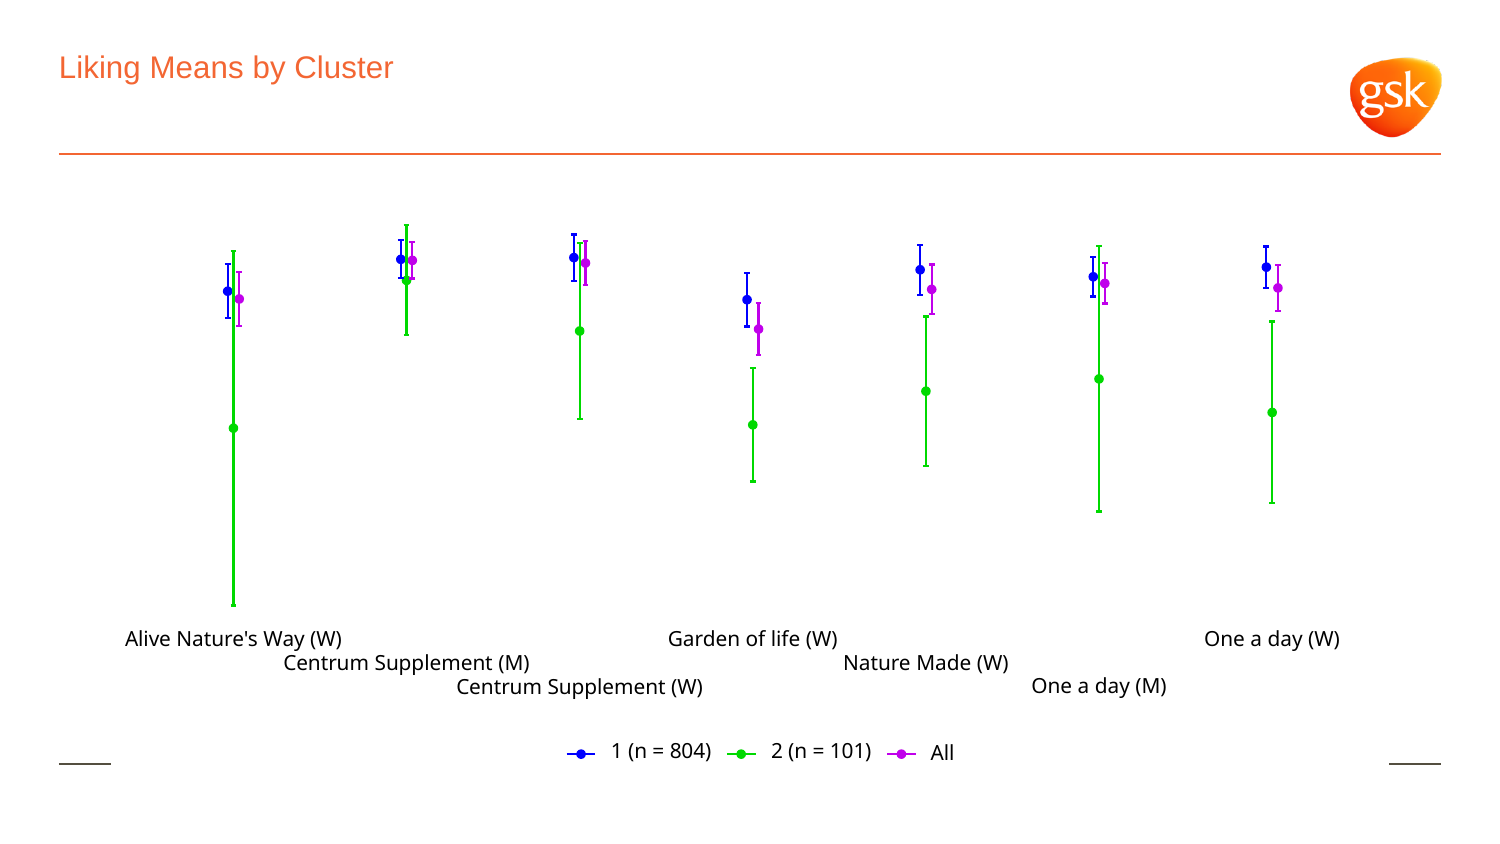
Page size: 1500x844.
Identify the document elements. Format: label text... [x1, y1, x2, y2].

title Liking Means by Cluster [58, 47, 1302, 86]
picture [1333, 38, 1457, 157]
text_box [112, 194, 1388, 796]
